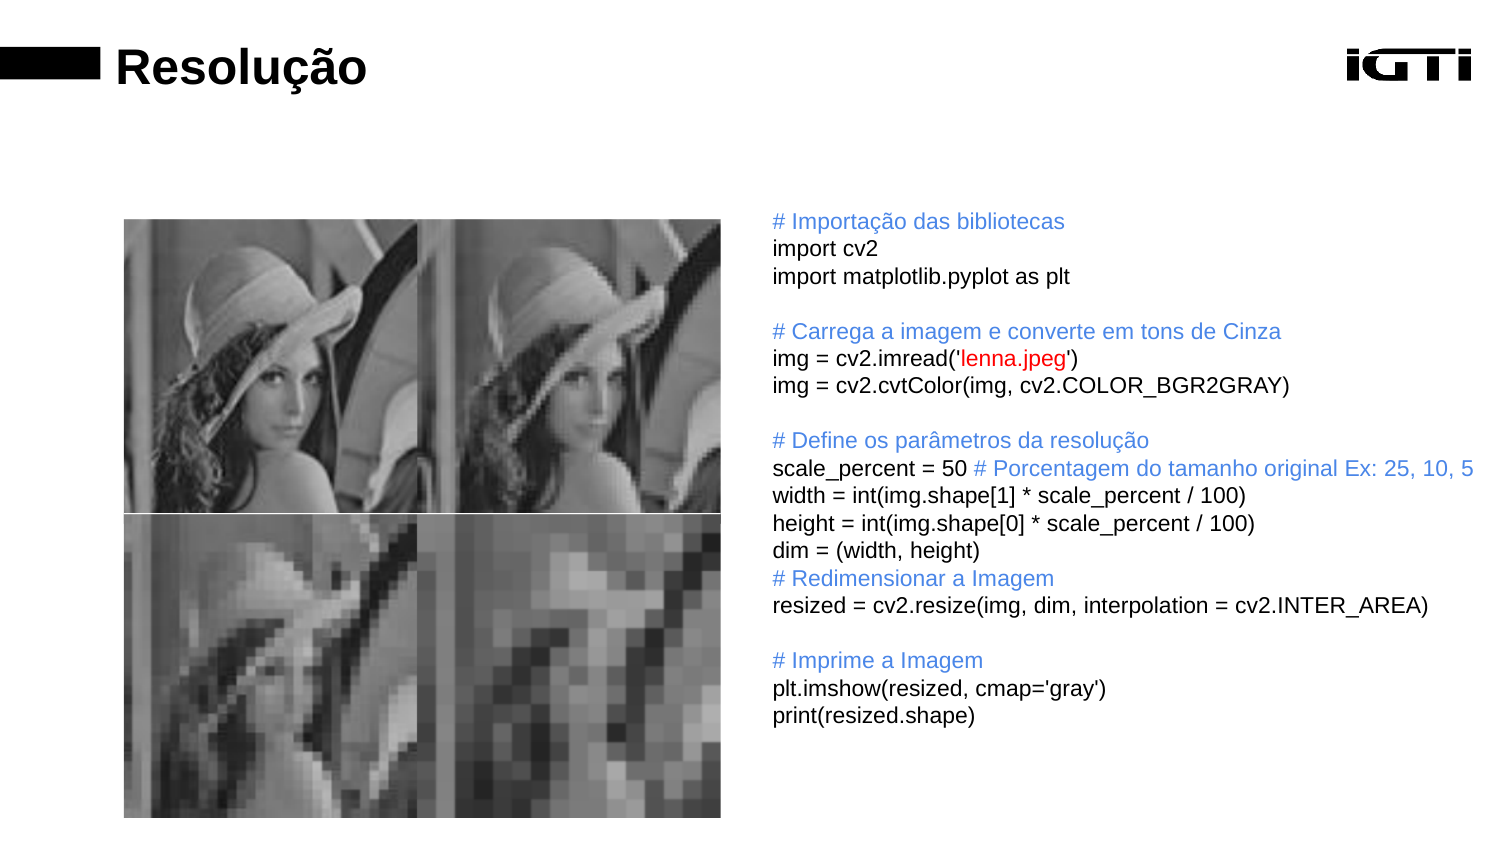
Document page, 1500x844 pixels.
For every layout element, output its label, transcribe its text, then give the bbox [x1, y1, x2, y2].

text_box # Importação das bibliotecas import cv2 import matplotlib.pyplot as plt # Carrega a imagem e converte em tons de Cinza img = cv2.imread('lenna.jpeg') img = cv2.cvtColor(img, cv2.COLOR_BGR2GRAY) # Define os parâmetros da resolução scale_percent = 50 # Porcentagem do tamanho original Ex: 25, 10, 5 width = int(img.shape[1] * scale_percent / 100) height = int(img.shape[0] * scale_percent / 100) dim = (width, height) # Redimensionar a Imagem resized = cv2.resize(img, dim, interpolation = cv2.INTER_AREA) # Imprime a Imagem plt.imshow(resized, cmap='gray') print(resized.shape) [757, 191, 1494, 844]
title Resolução [100, 19, 1329, 110]
picture [123, 218, 721, 818]
picture [1334, 37, 1483, 92]
